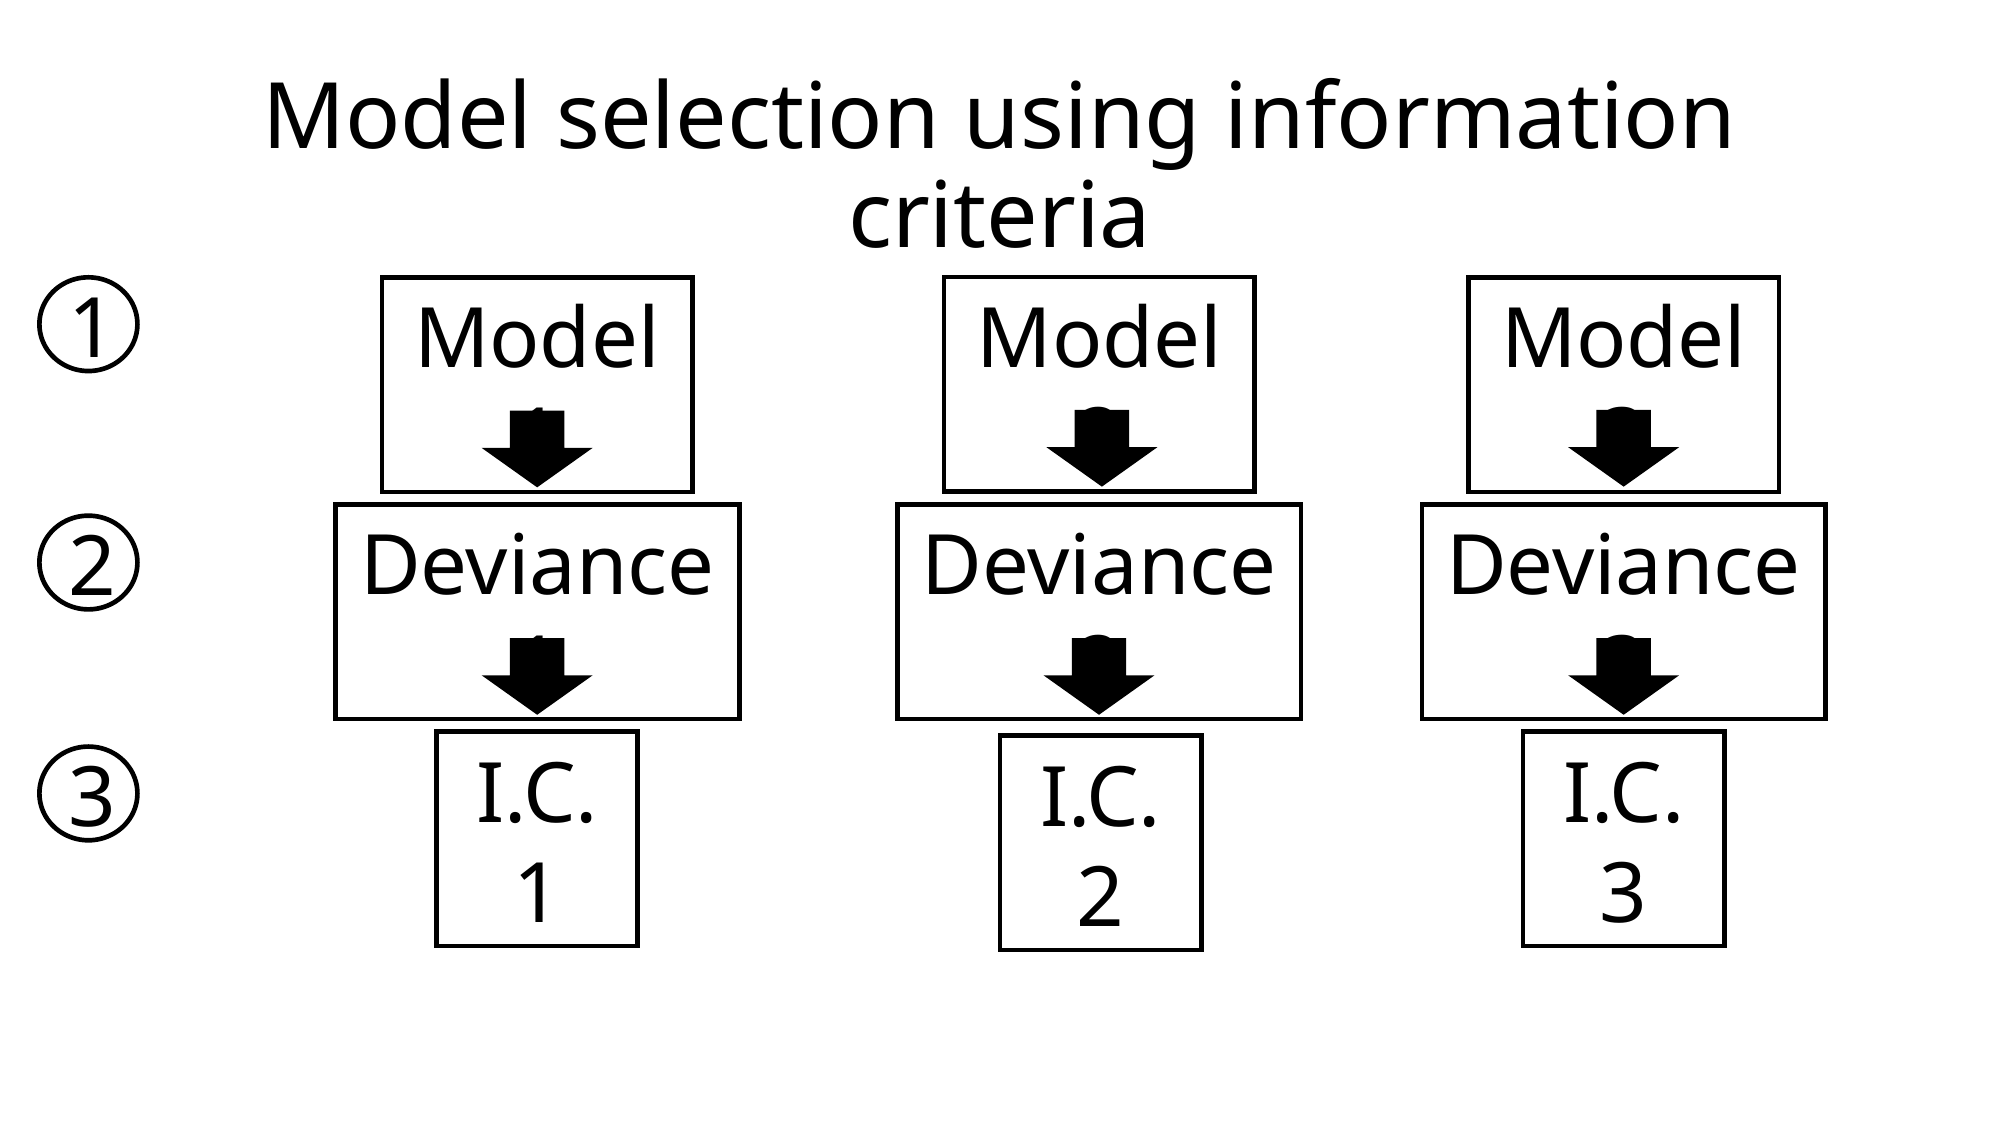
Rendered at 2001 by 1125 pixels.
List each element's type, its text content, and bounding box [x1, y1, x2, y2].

text_box [1043, 638, 1155, 715]
text_box 3 [38, 745, 139, 842]
title Model selection using information criteria [137, 59, 1863, 278]
text_box I.C. 2 [999, 734, 1202, 951]
text_box Deviance 1 [335, 503, 740, 720]
text_box I.C. 1 [435, 730, 639, 947]
text_box 1 [38, 276, 139, 373]
text_box Model 3 [1467, 276, 1780, 493]
text_box [481, 410, 593, 488]
text_box Model 2 [943, 276, 1256, 493]
text_box Model 1 [381, 276, 693, 493]
text_box Deviance 3 [1421, 503, 1827, 720]
text_box [1568, 409, 1680, 487]
text_box [481, 638, 593, 715]
text_box [1046, 409, 1158, 487]
text_box Deviance 2 [896, 503, 1302, 720]
text_box [1568, 638, 1680, 715]
text_box 2 [38, 514, 139, 611]
text_box I.C. 3 [1522, 730, 1725, 947]
